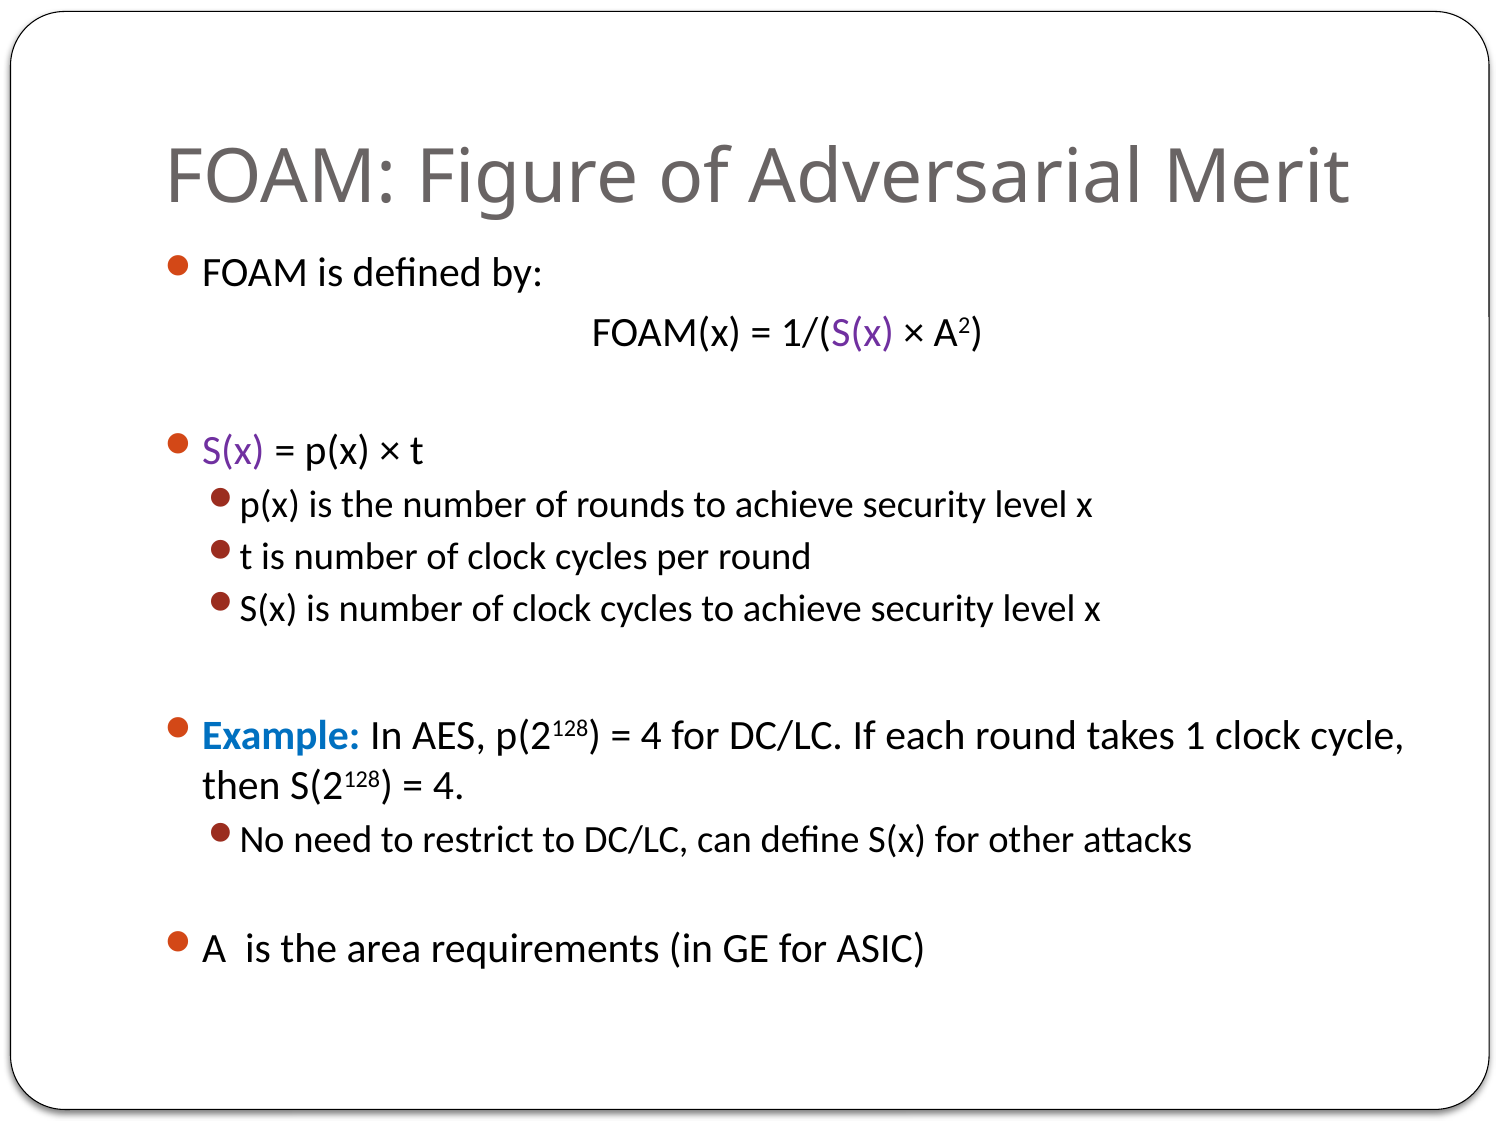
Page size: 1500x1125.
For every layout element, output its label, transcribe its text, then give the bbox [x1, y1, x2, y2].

title FOAM: Figure of Adversarial Merit [150, 45, 1425, 233]
list FOAM is defined by: FOAM(x) = 1/(S(x) × A2) S(x) = p(x) × t p(x) is the number of rounds to achieve security level x t is number of clock cycles per round S(x) is number of clock cycles to achieve security level x Example: In AES, p(2128) = 4 for DC/LC. If each round takes 1 clock cycle, then S(2128) = 4. No need to restrict to DC/LC, can define S(x) for other attacks A is the area requirements (in GE for ASIC) [150, 237, 1425, 988]
